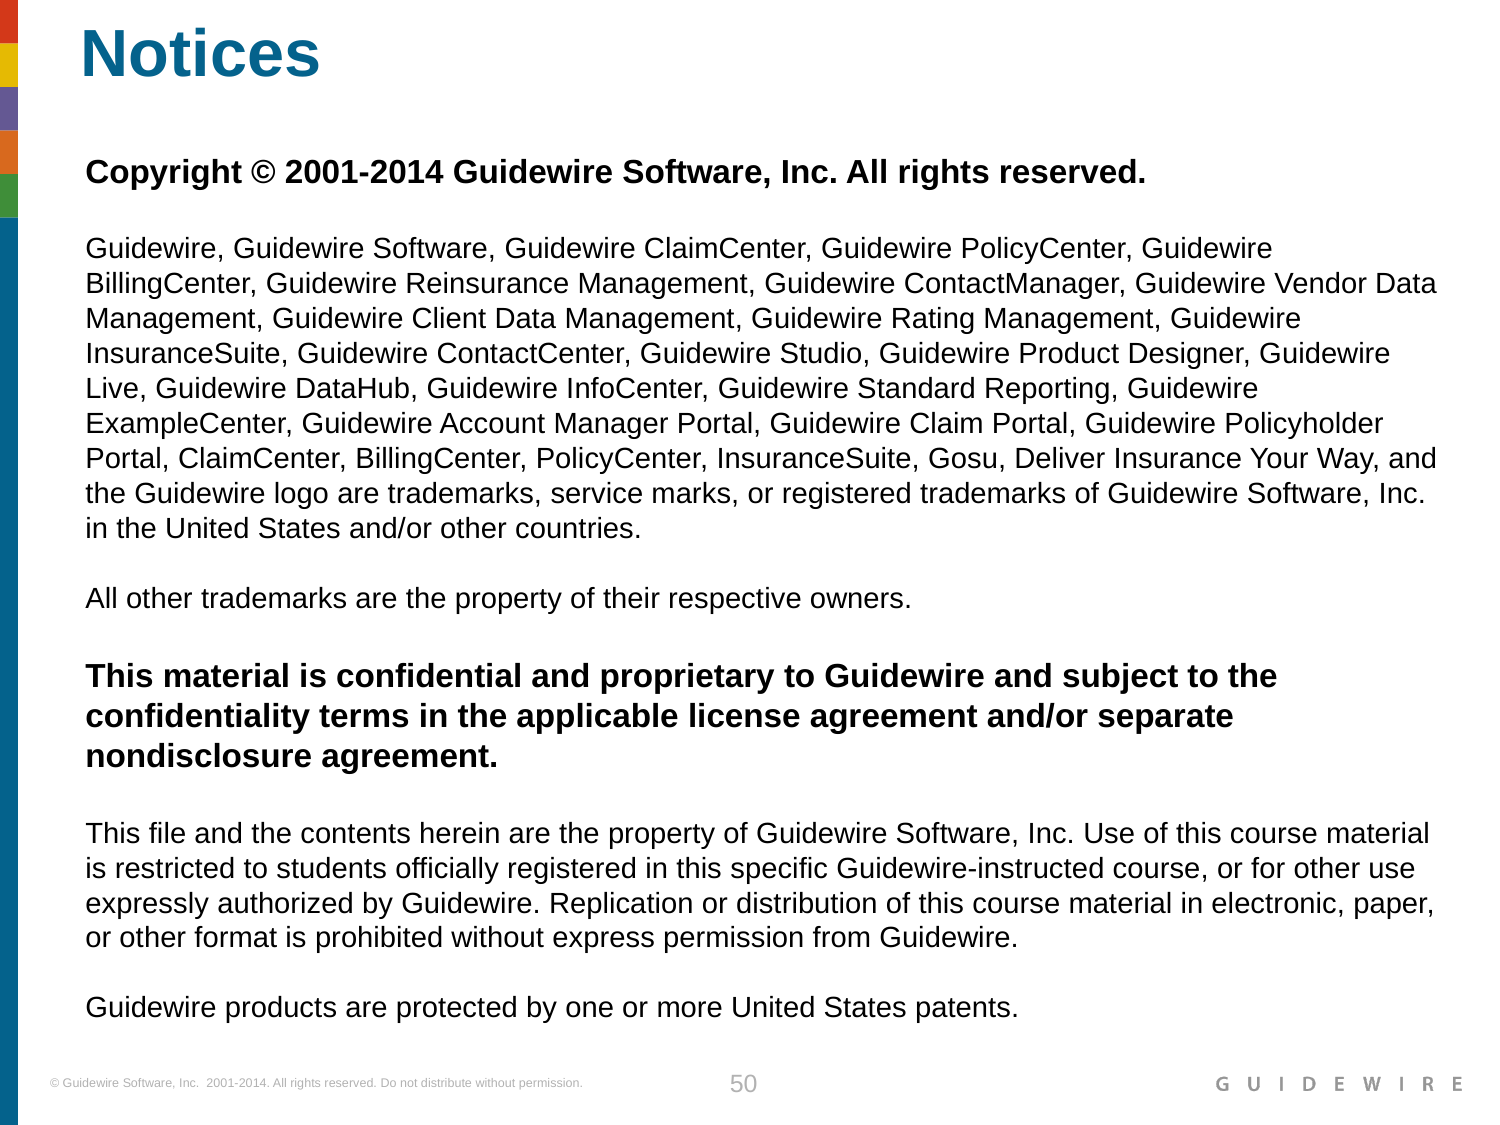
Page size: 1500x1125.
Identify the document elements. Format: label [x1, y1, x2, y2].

picture [1215, 1073, 1480, 1096]
